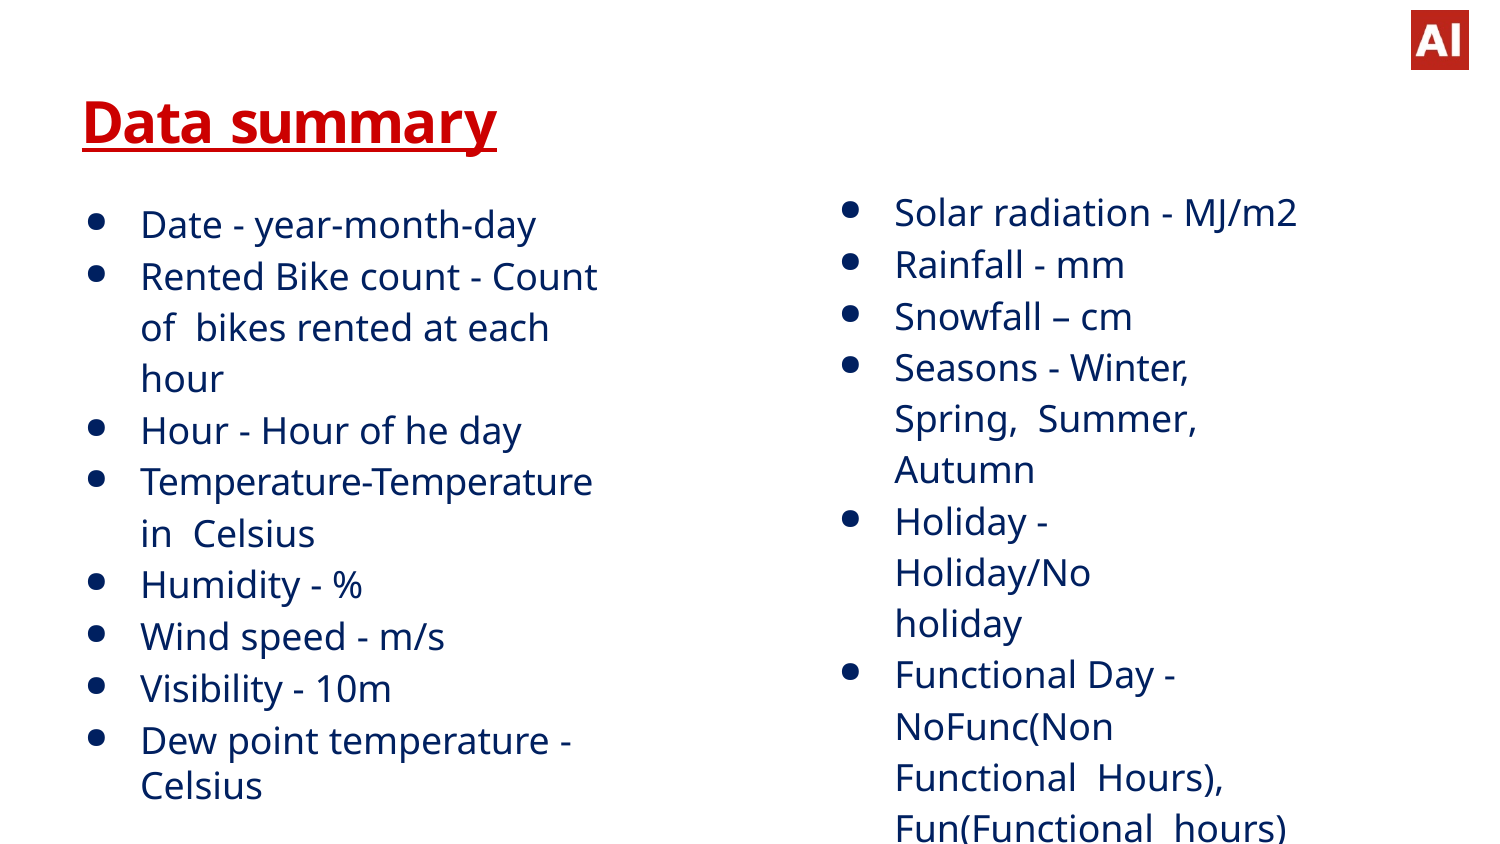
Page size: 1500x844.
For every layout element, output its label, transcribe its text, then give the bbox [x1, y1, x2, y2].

list Date - year-month-day Rented Bike count - Count of bikes rented at each hour Hour - Hour of he day Temperature-Temperature in Celsius Humidity - % Wind speed - m/s Visibility - 10m Dew point temperature - Celsius [83, 192, 678, 807]
list Solar radiation - MJ/m2 Rainfall - mm Snowfall – cm Seasons - Winter, Spring, Summer, Autumn Holiday - Holiday/No holiday Functional Day - NoFunc(Non Functional Hours), Fun(Functional hours) [837, 180, 1321, 844]
picture [1411, 10, 1469, 70]
title Data summary [79, 82, 537, 226]
